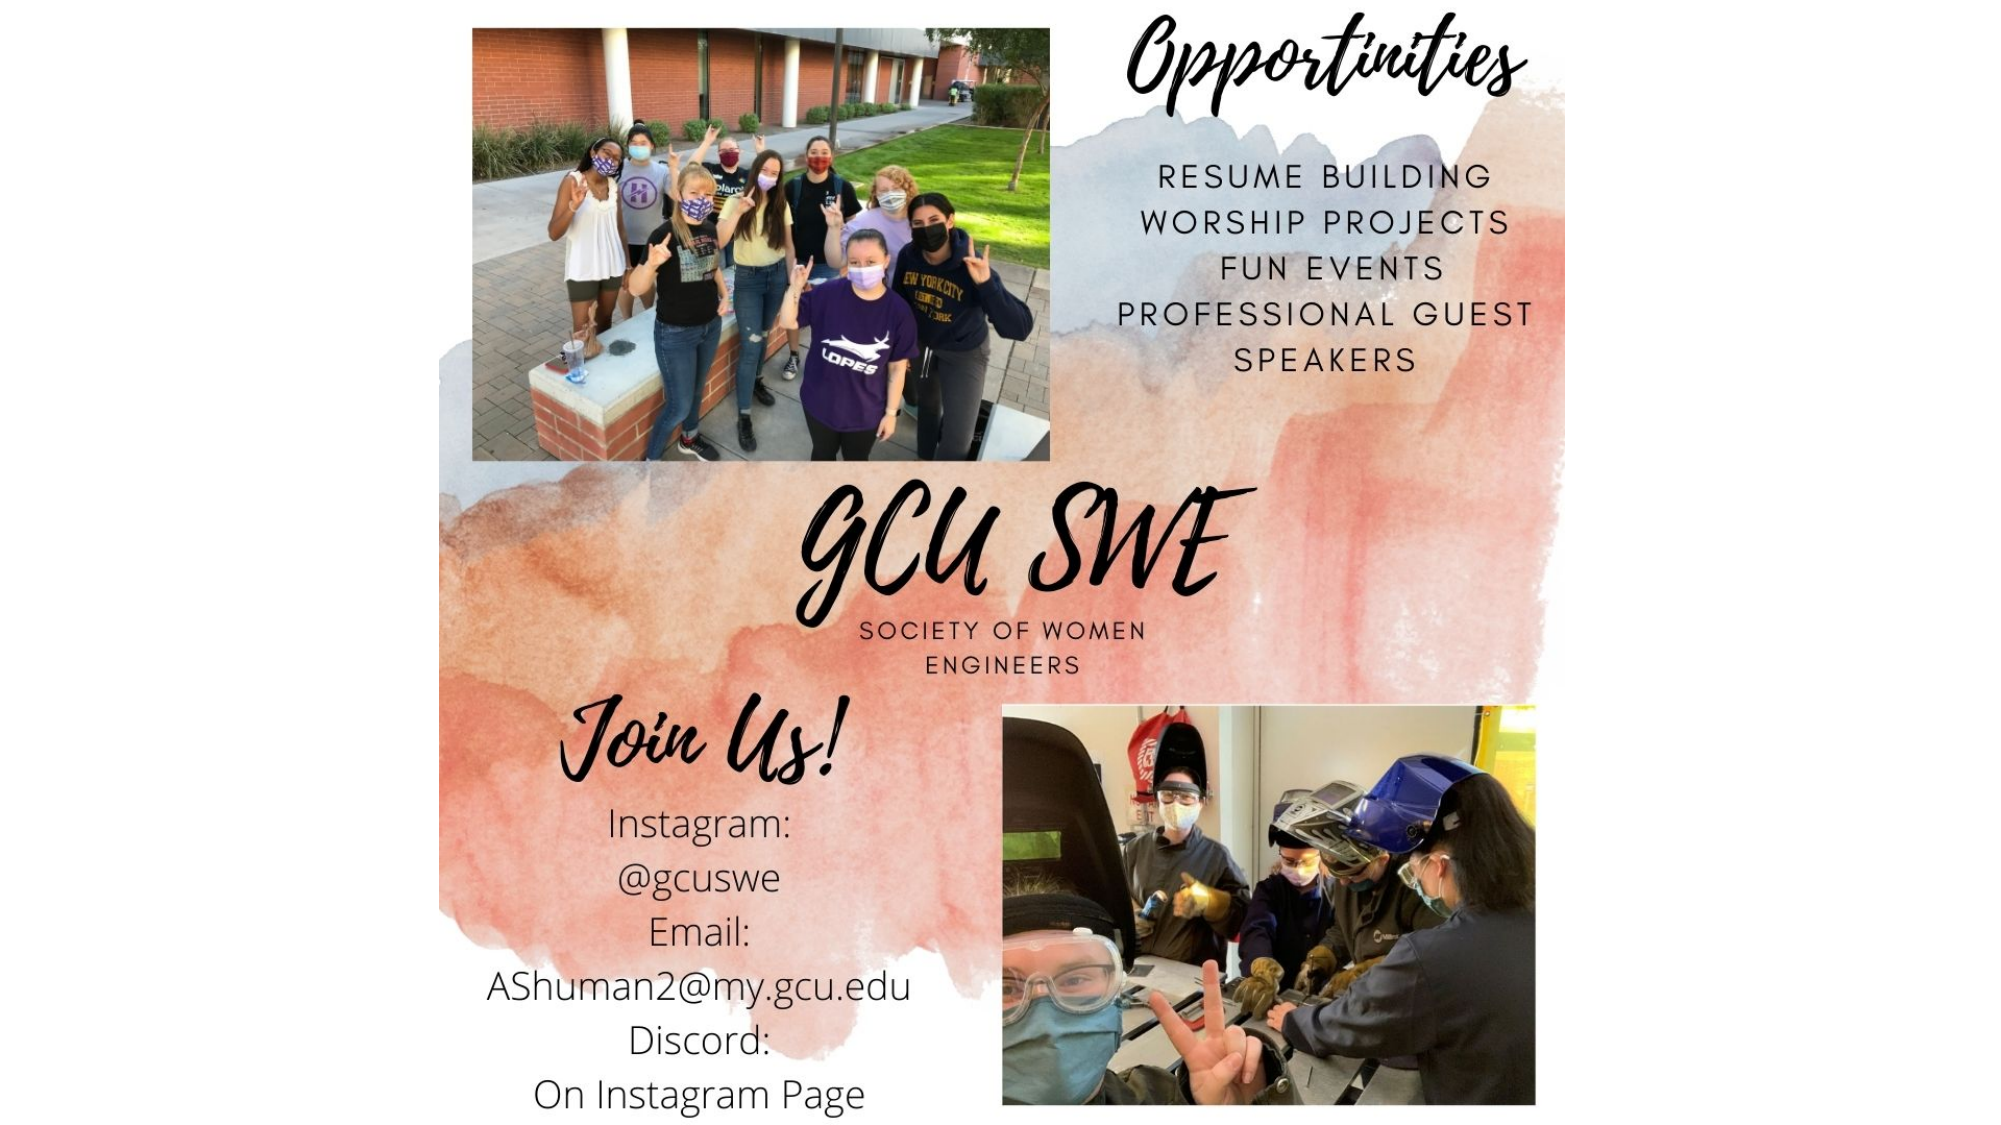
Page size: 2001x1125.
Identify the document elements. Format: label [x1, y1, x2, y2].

picture [439, 0, 1565, 1125]
